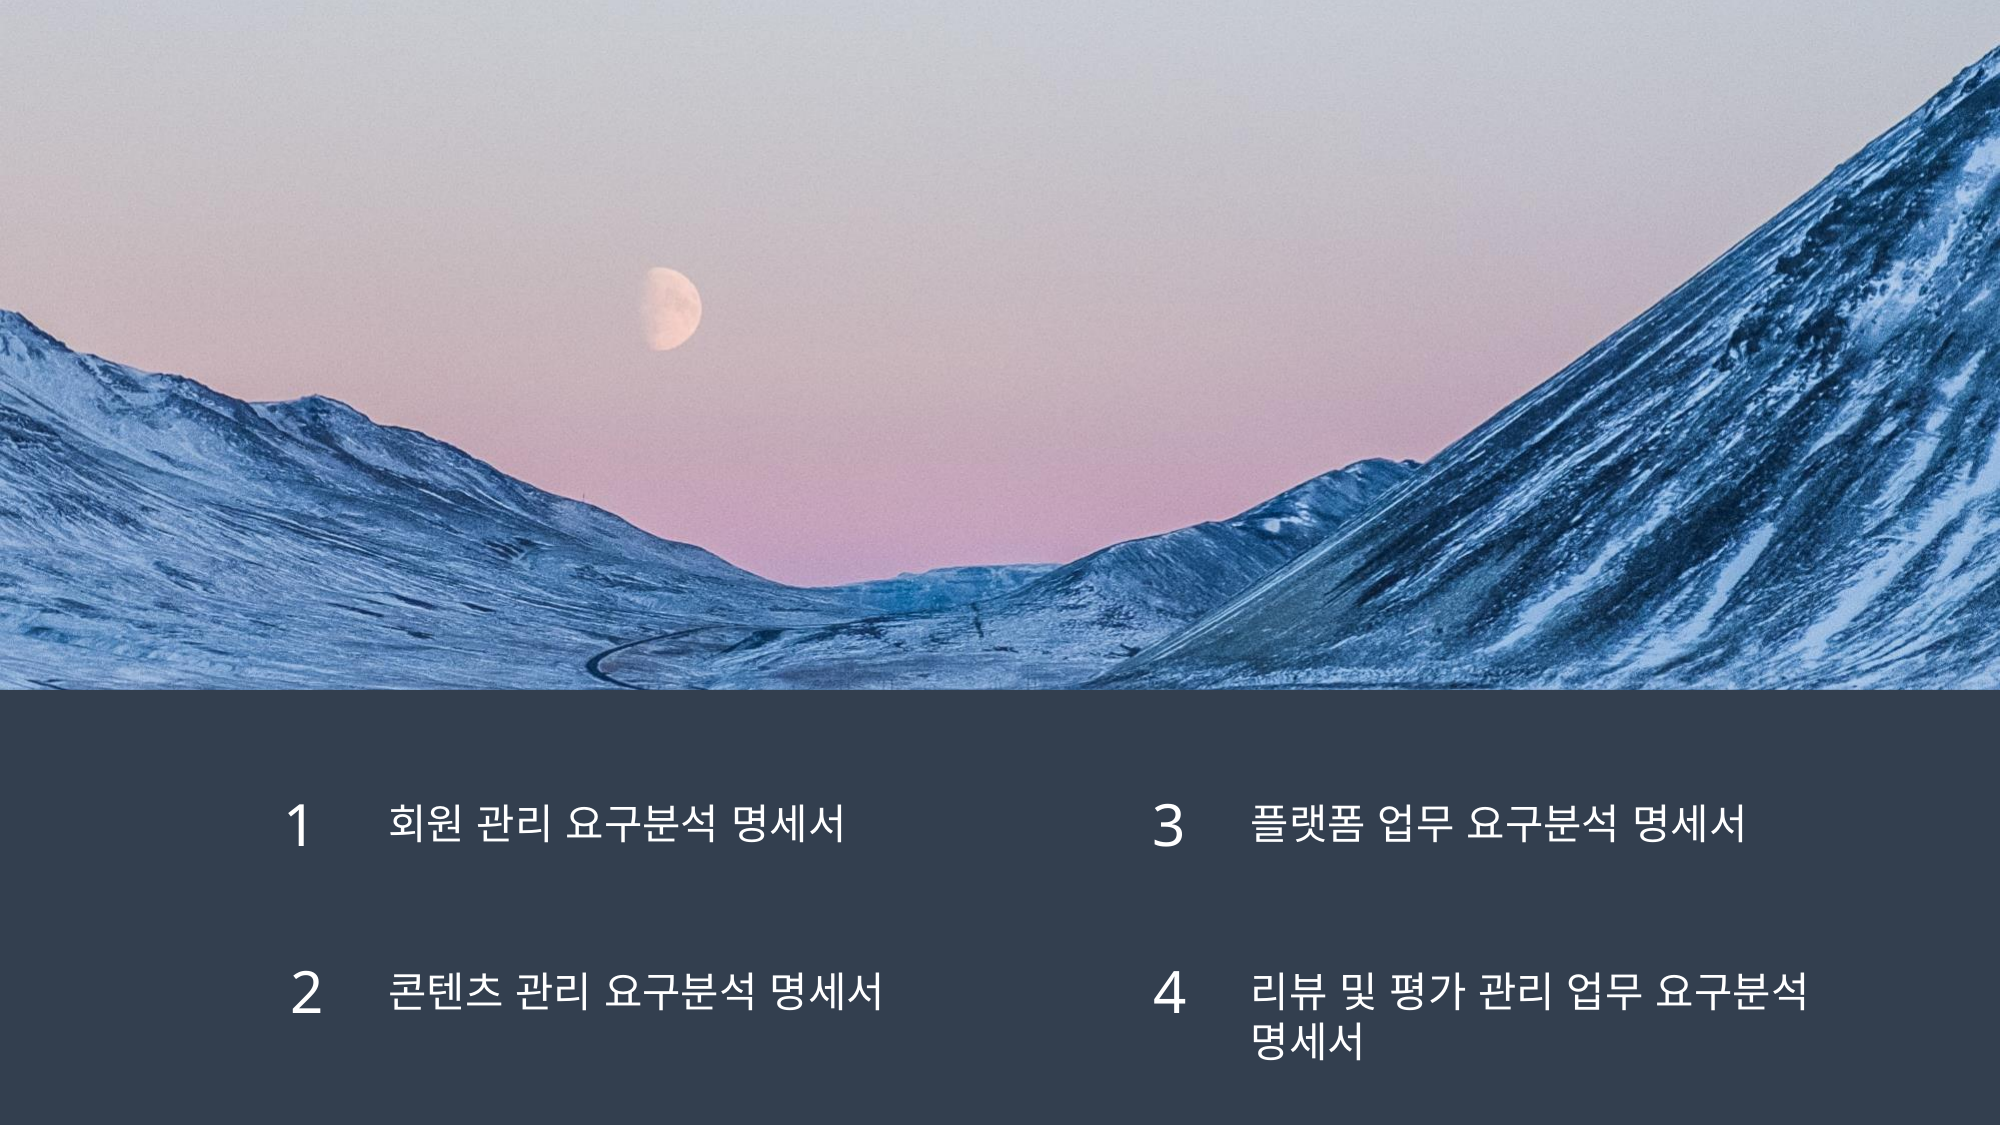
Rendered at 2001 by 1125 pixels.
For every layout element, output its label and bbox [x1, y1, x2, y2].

picture [0, 0, 2000, 1125]
text_box [274, 947, 1001, 1034]
text_box [1137, 780, 1863, 867]
text_box [274, 780, 1001, 867]
text_box [1137, 947, 1863, 1075]
